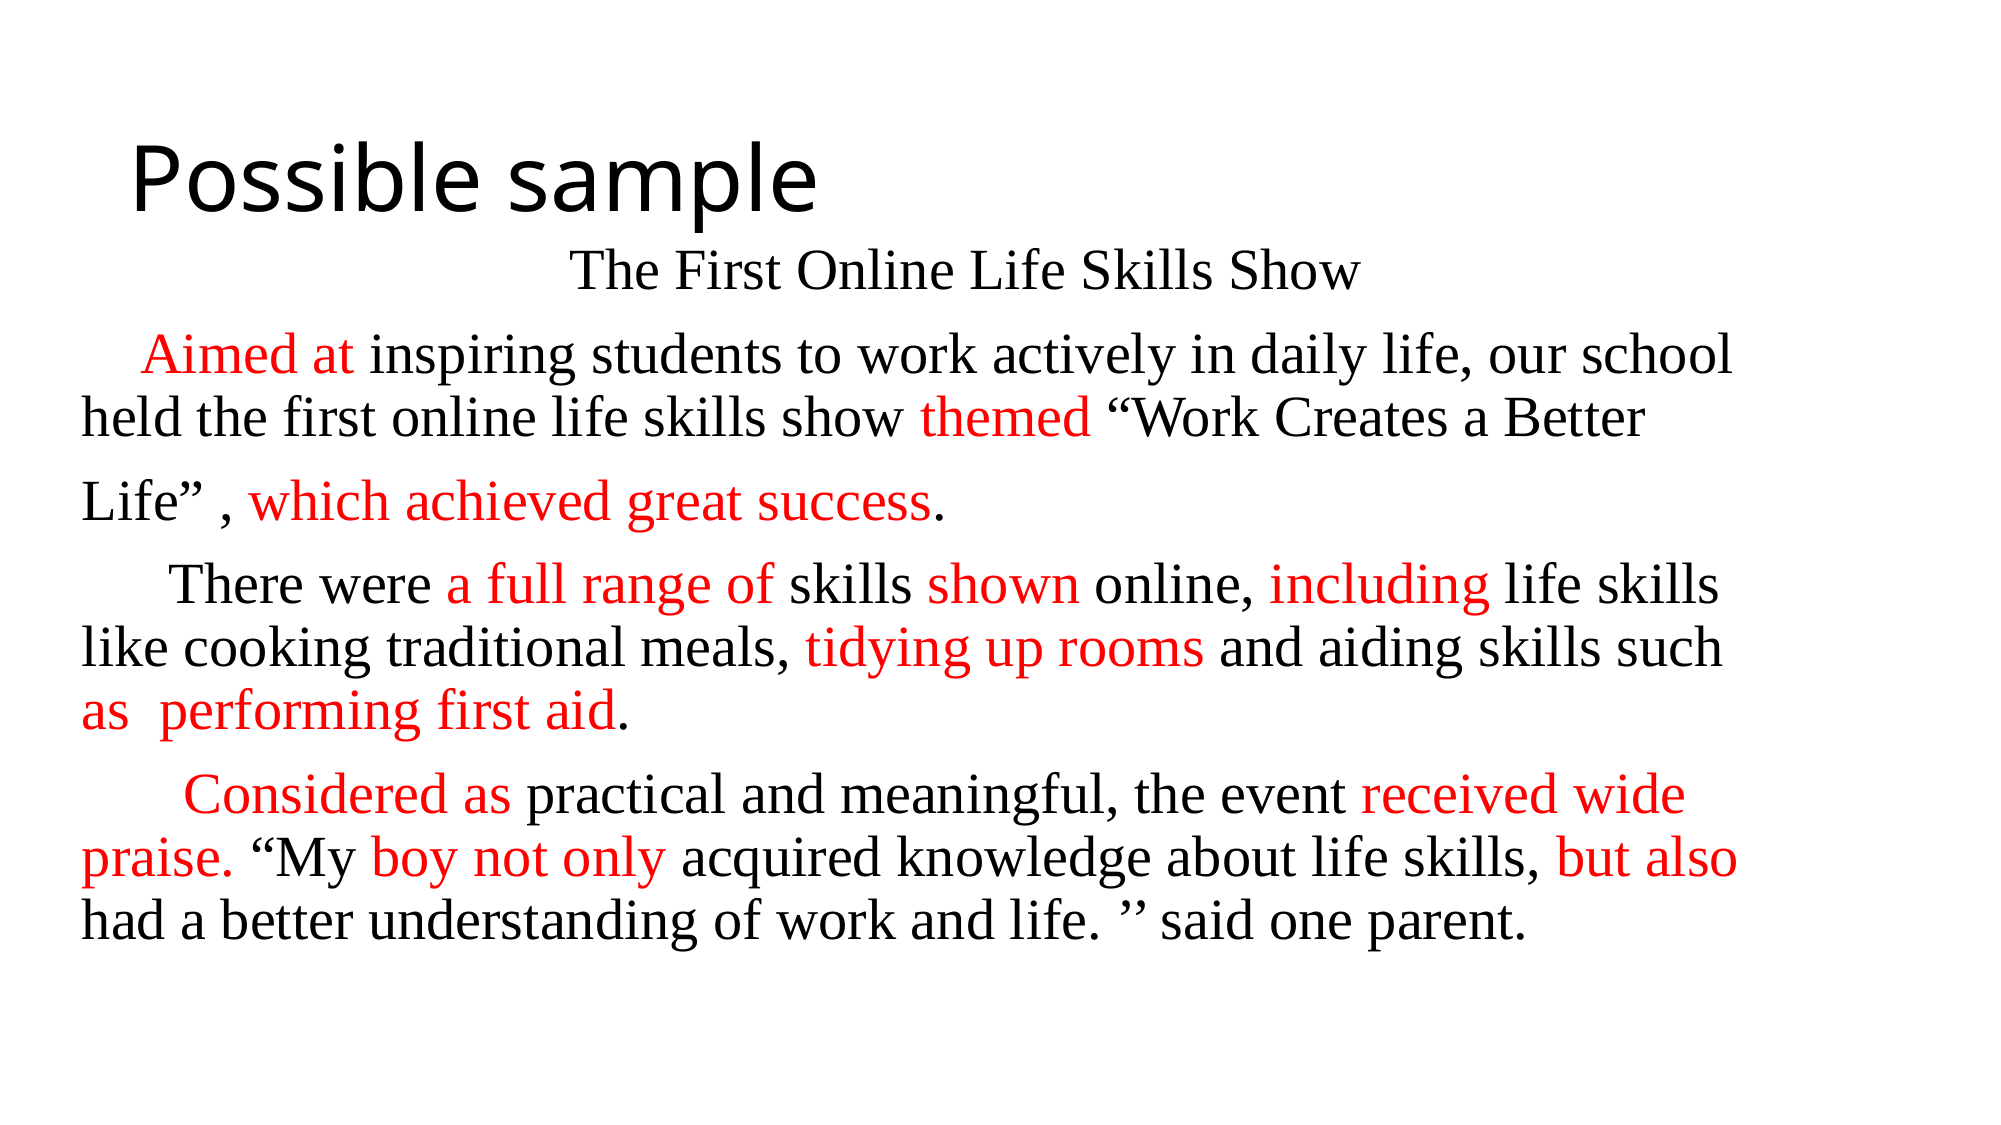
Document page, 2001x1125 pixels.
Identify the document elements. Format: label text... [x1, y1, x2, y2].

list The First Online Life Skills Show Aimed at inspiring students to work actively in daily life, our school held the first online life skills show themed “Work Creates a Better Life” , which achieved great success. There were a full range of skills shown online, including life skills like cooking traditional meals, tidying up rooms and aiding skills such as performing first aid. Considered as practical and meaningful, the event received wide praise. “My boy not only acquired knowledge about life skills, but also had a better understanding of work and life. ’’ said one parent. [66, 231, 1793, 946]
title Possible sample [113, 72, 1840, 291]
